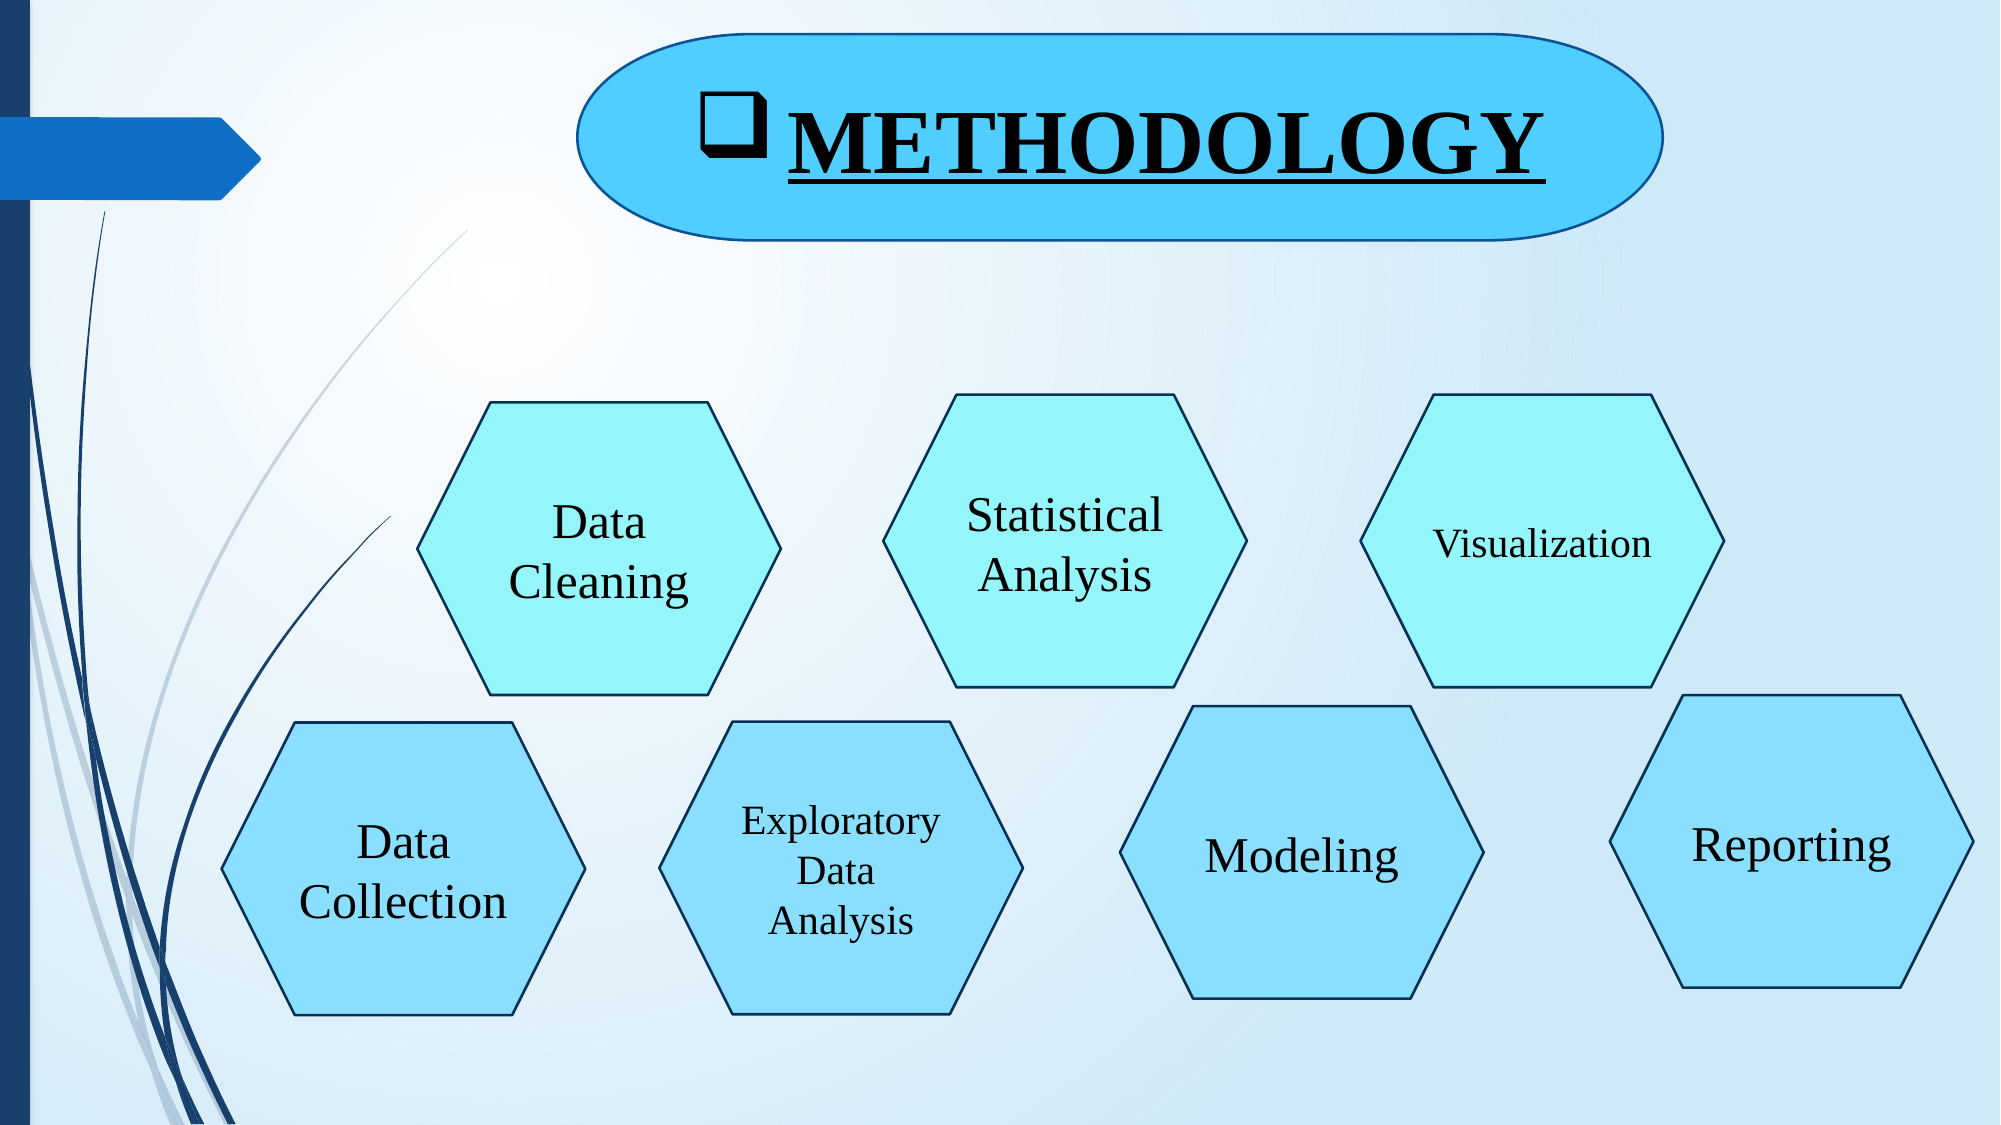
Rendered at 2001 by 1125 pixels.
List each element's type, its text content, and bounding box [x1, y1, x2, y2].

text_box Reporting [1608, 693, 1975, 989]
text_box Data Cleaning [416, 401, 783, 697]
text_box METHODOLOGY [576, 32, 1665, 242]
text_box Data Collection [220, 721, 587, 1017]
text_box Visualization [1359, 393, 1726, 689]
text_box ExploratoryData Analysis [658, 720, 1025, 1016]
text_box Modeling [1118, 704, 1485, 1000]
text_box Statistical Analysis [882, 393, 1249, 689]
